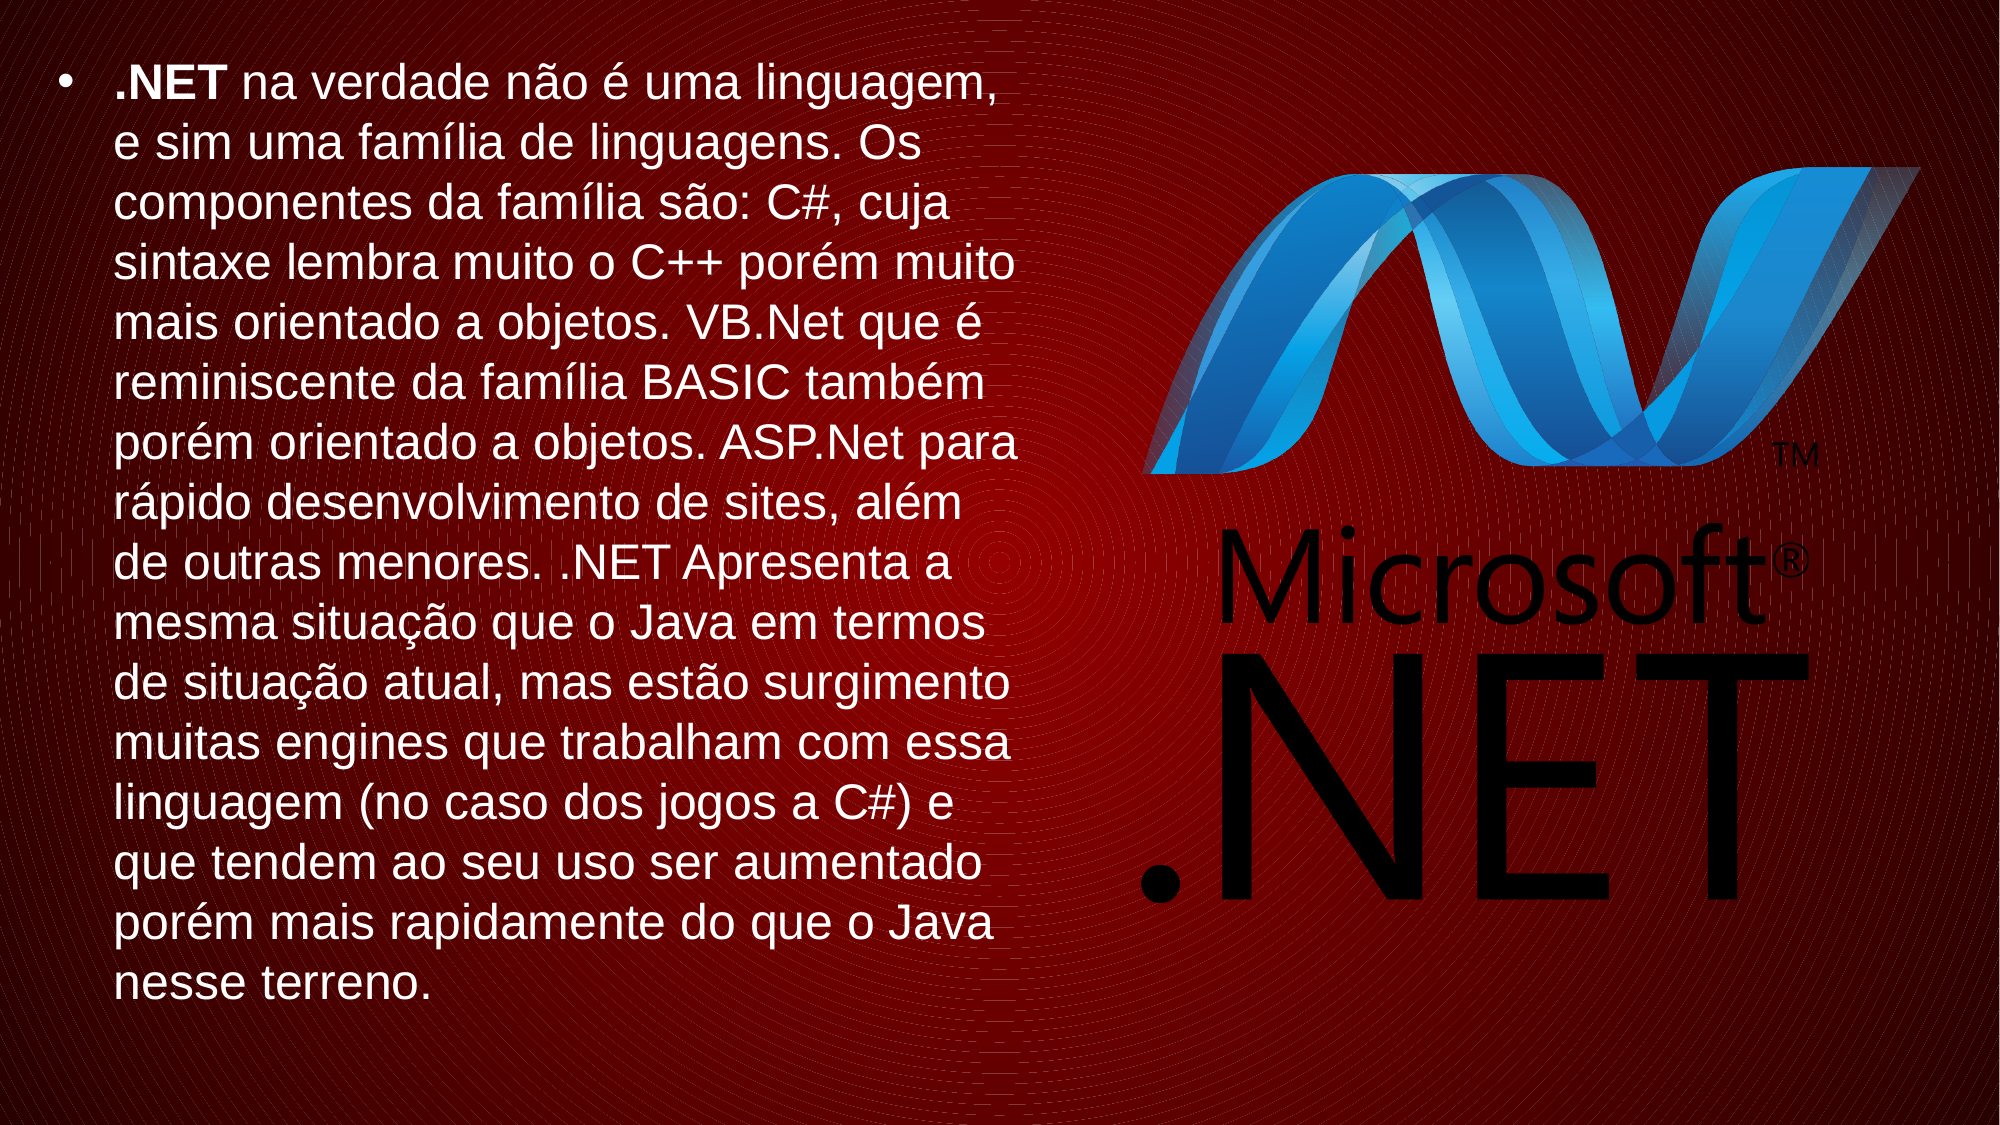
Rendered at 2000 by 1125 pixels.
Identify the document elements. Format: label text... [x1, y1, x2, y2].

text_box .NET na verdade não é uma linguagem, e sim uma família de linguagens. Os componentes da família são: C#, cuja sintaxe lembra muito o C++ porém muito mais orientado a objetos. VB.Net que é reminiscente da família BASIC também porém orientado a objetos. ASP.Net para rápido desenvolvimento de sites, além de outras menores. .NET Apresenta a mesma situação que o Java em termos de situação atual, mas estão surgimento muitas engines que trabalham com essa linguagem (no caso dos jogos a C#) e que tendem ao seu uso ser aumentado porém mais rapidamente do que o Java nesse terreno. [42, 42, 1043, 1018]
picture [1140, 166, 1923, 904]
